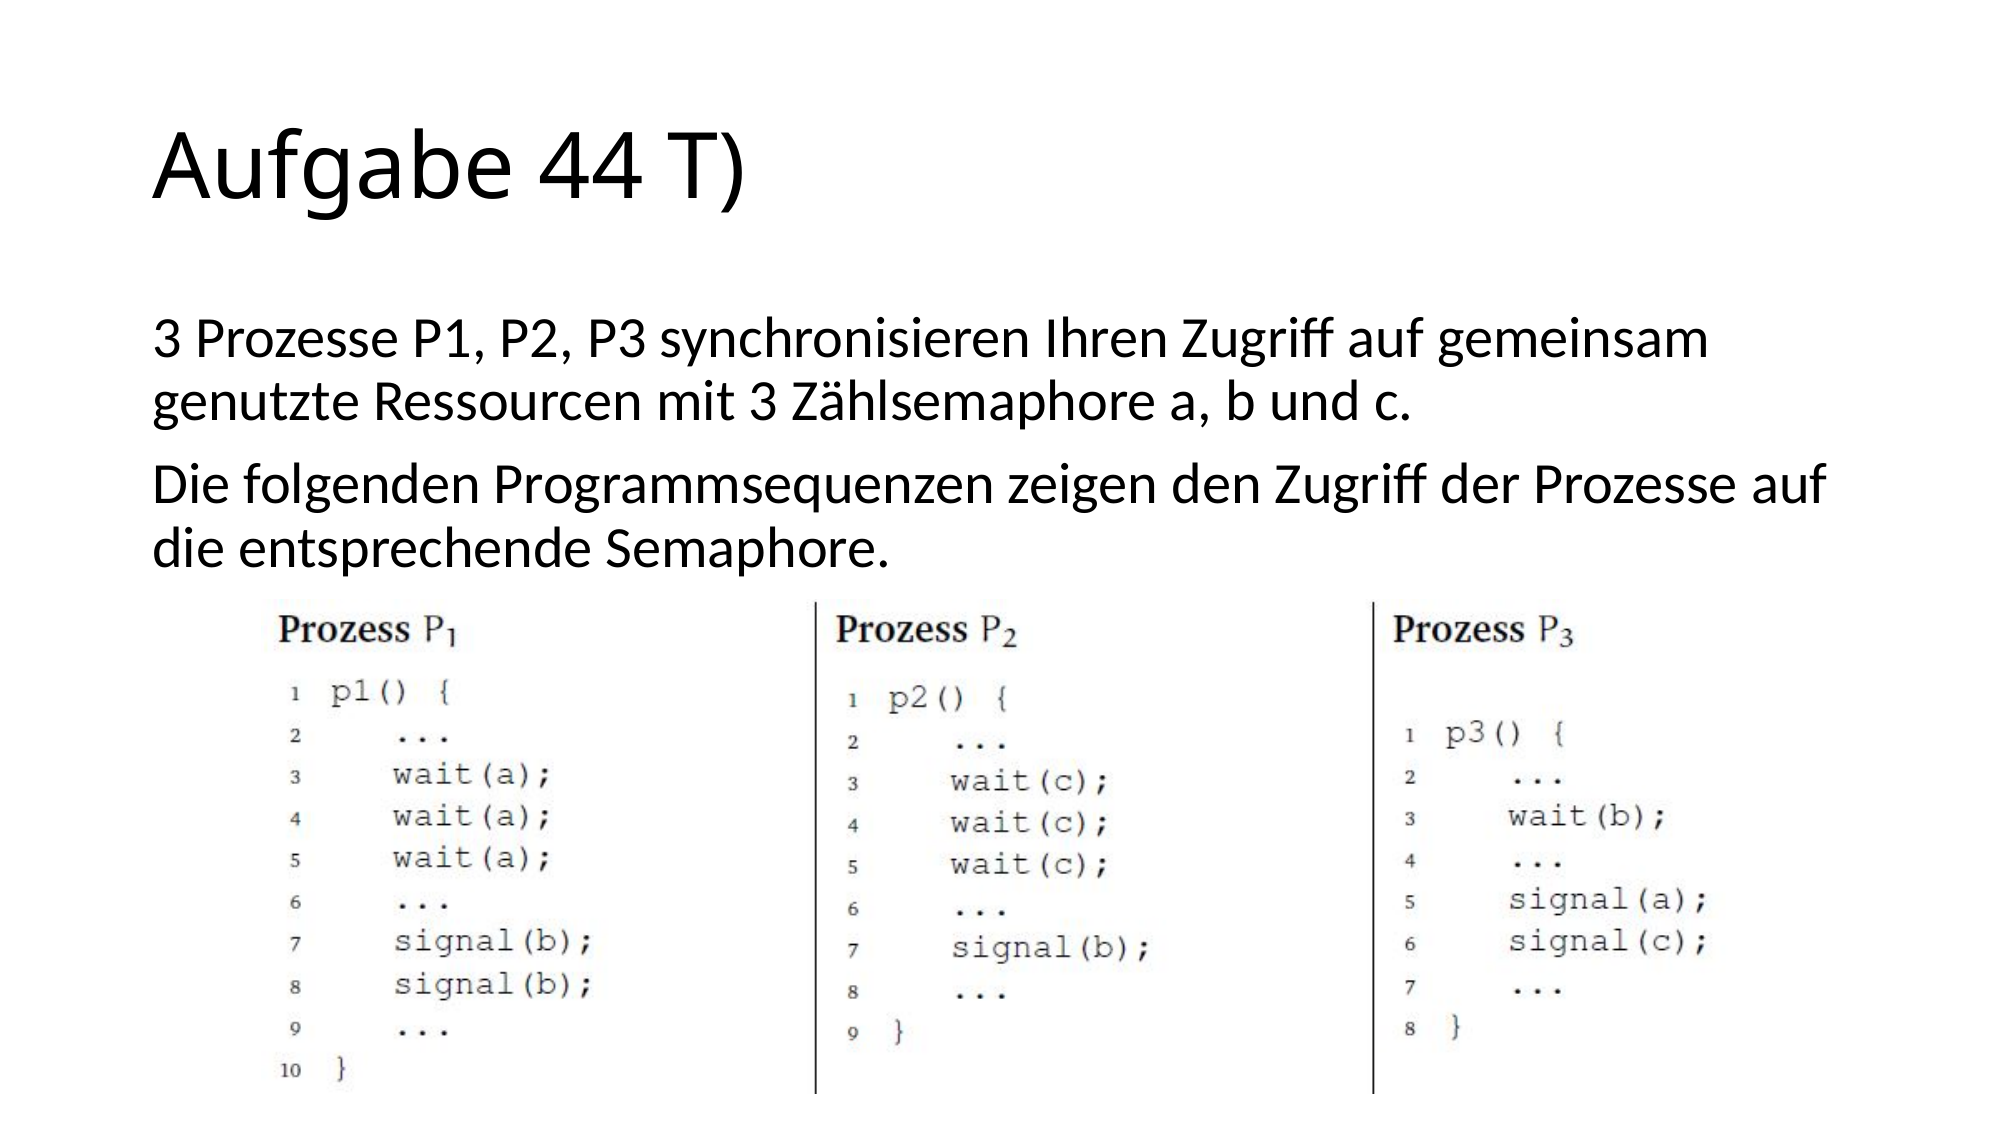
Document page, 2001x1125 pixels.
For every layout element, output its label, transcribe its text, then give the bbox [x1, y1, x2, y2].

picture [261, 599, 1739, 1094]
title Aufgabe 44 T) [137, 59, 1863, 278]
list 3 Prozesse P1, P2, P3 synchronisieren Ihren Zugriff auf gemeinsam genutzte Ressourcen mit 3 Zählsemaphore a, b und c. Die folgenden Programmsequenzen zeigen den Zugriff der Prozesse auf die entsprechende Semaphore. [137, 299, 1863, 1014]
